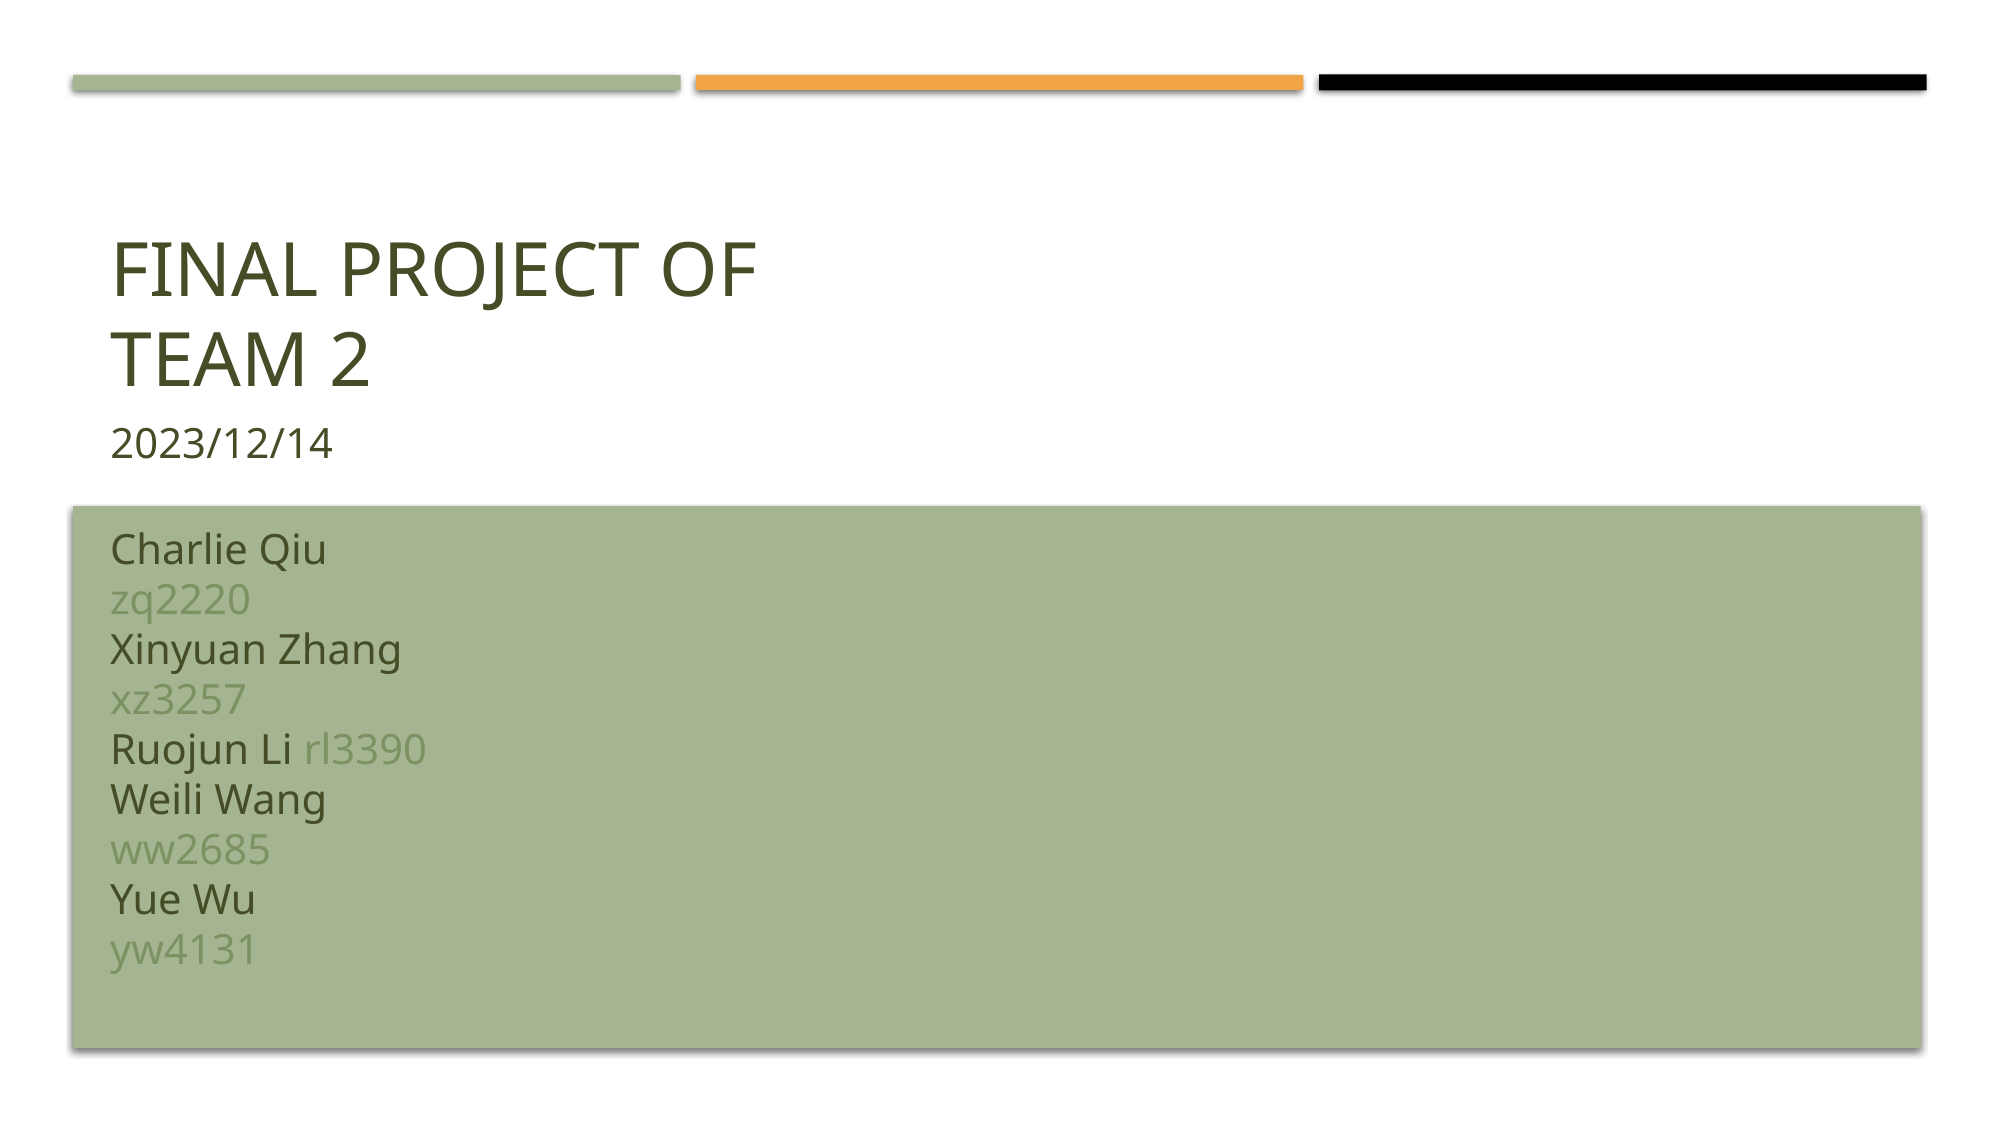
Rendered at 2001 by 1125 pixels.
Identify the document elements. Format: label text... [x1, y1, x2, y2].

text_box Charlie Qiu zq2220 Xinyuan Zhang xz3257 Ruojun Li rl3390 Weili Wang ww2685 Yue Wu yw4131 [95, 515, 491, 1025]
title Final Project of Team 2 [95, 167, 1899, 409]
subtitle 2023/12/14 [95, 409, 1899, 507]
